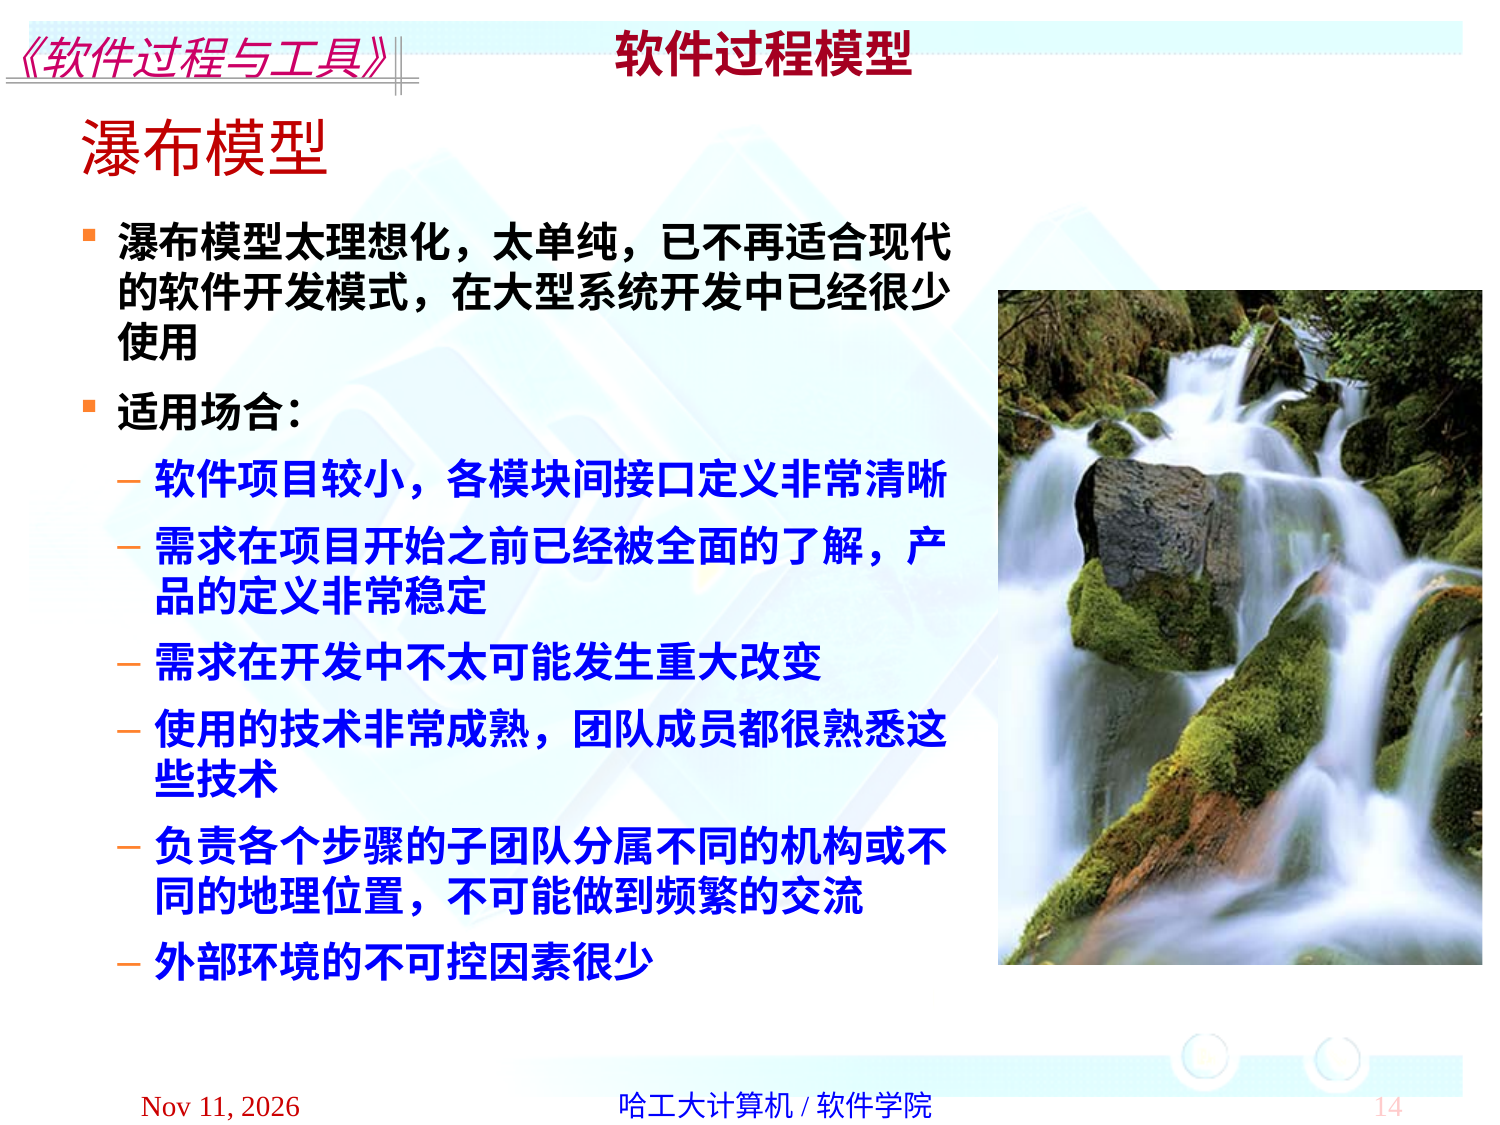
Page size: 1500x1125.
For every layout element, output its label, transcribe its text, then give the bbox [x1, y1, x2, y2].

picture [997, 290, 1483, 965]
text_box 瀑布模型 [64, 101, 1415, 209]
text_box 瀑布模型太理想化，太单纯，已不再适合现代的软件开发模式，在大型系统开发中已经很少使用 适用场合： 软件项目较小，各模块间接口定义非常清晰 需求在项目开始之前已经被全面的了解，产品的定义非常稳定 需求在开发中不太可能发生重大改变 使用的技术非常成熟，团队成员都很熟悉这些技术 负责各个步骤的子团队分属不同的机构或不同的地理位置，不可能做到频繁的交流 外部环境的不可控因素很少 [64, 207, 975, 1047]
text_box 软件过程模型 [389, 15, 1140, 90]
